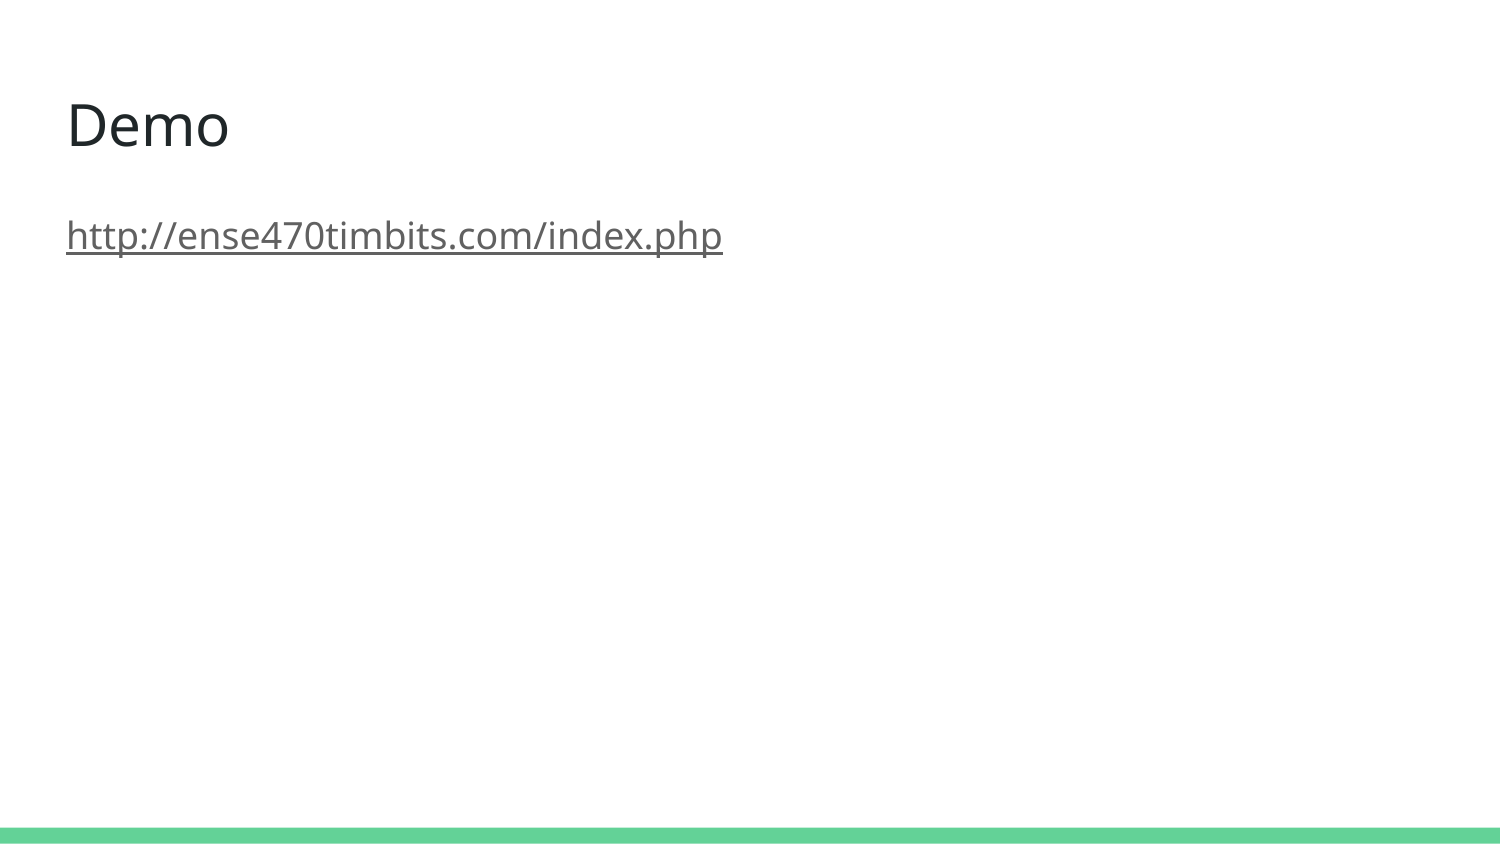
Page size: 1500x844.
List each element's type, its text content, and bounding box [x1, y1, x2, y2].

title Demo [51, 72, 1449, 167]
list http://ense470timbits.com/index.php [51, 189, 1449, 750]
